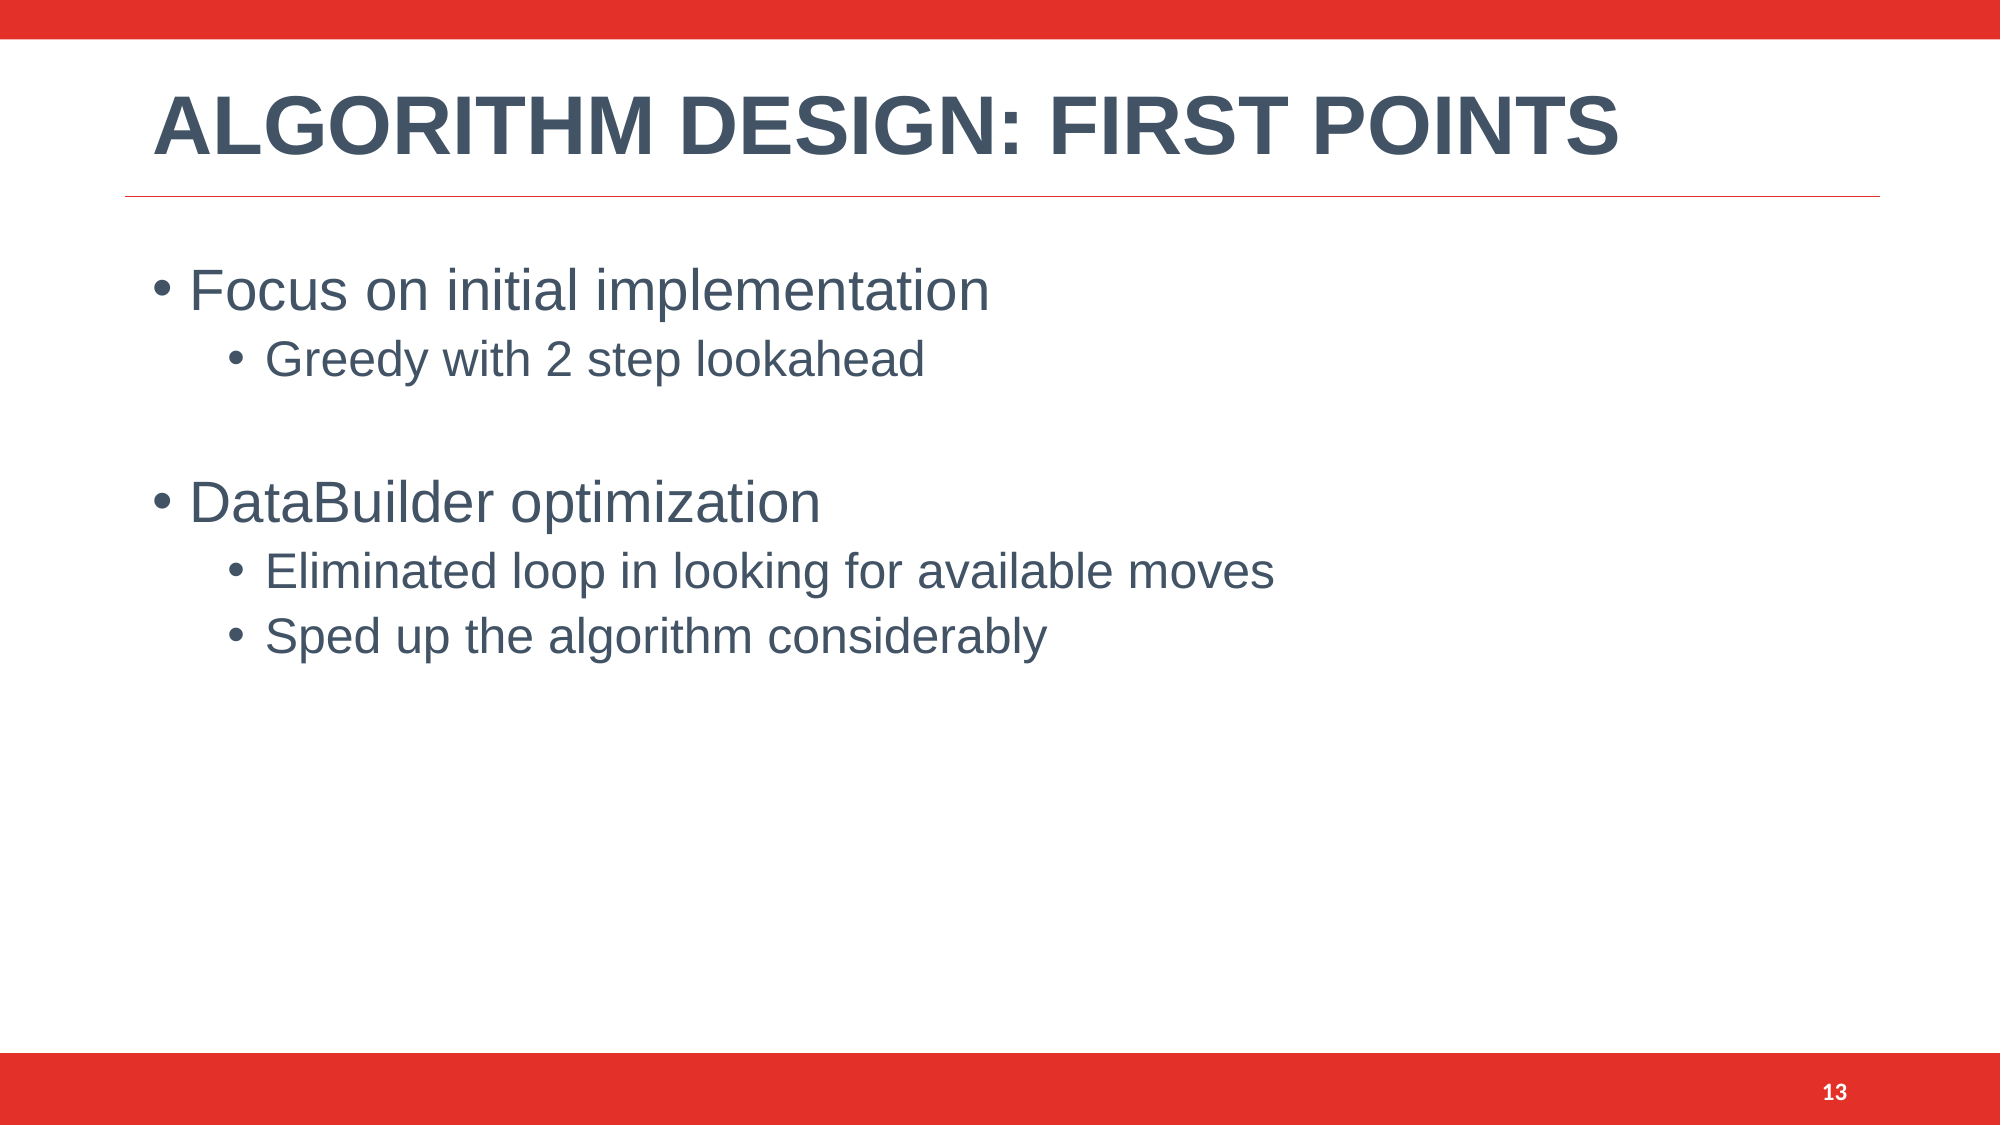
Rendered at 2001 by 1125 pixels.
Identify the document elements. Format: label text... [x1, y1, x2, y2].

list Focus on initial implementation Greedy with 2 step lookahead DataBuilder optimization Eliminated loop in looking for available moves Sped up the algorithm considerably [137, 252, 1863, 1014]
slide_number 13 [1412, 1060, 1863, 1120]
title Algorithm Design: First Points [137, 59, 1863, 195]
